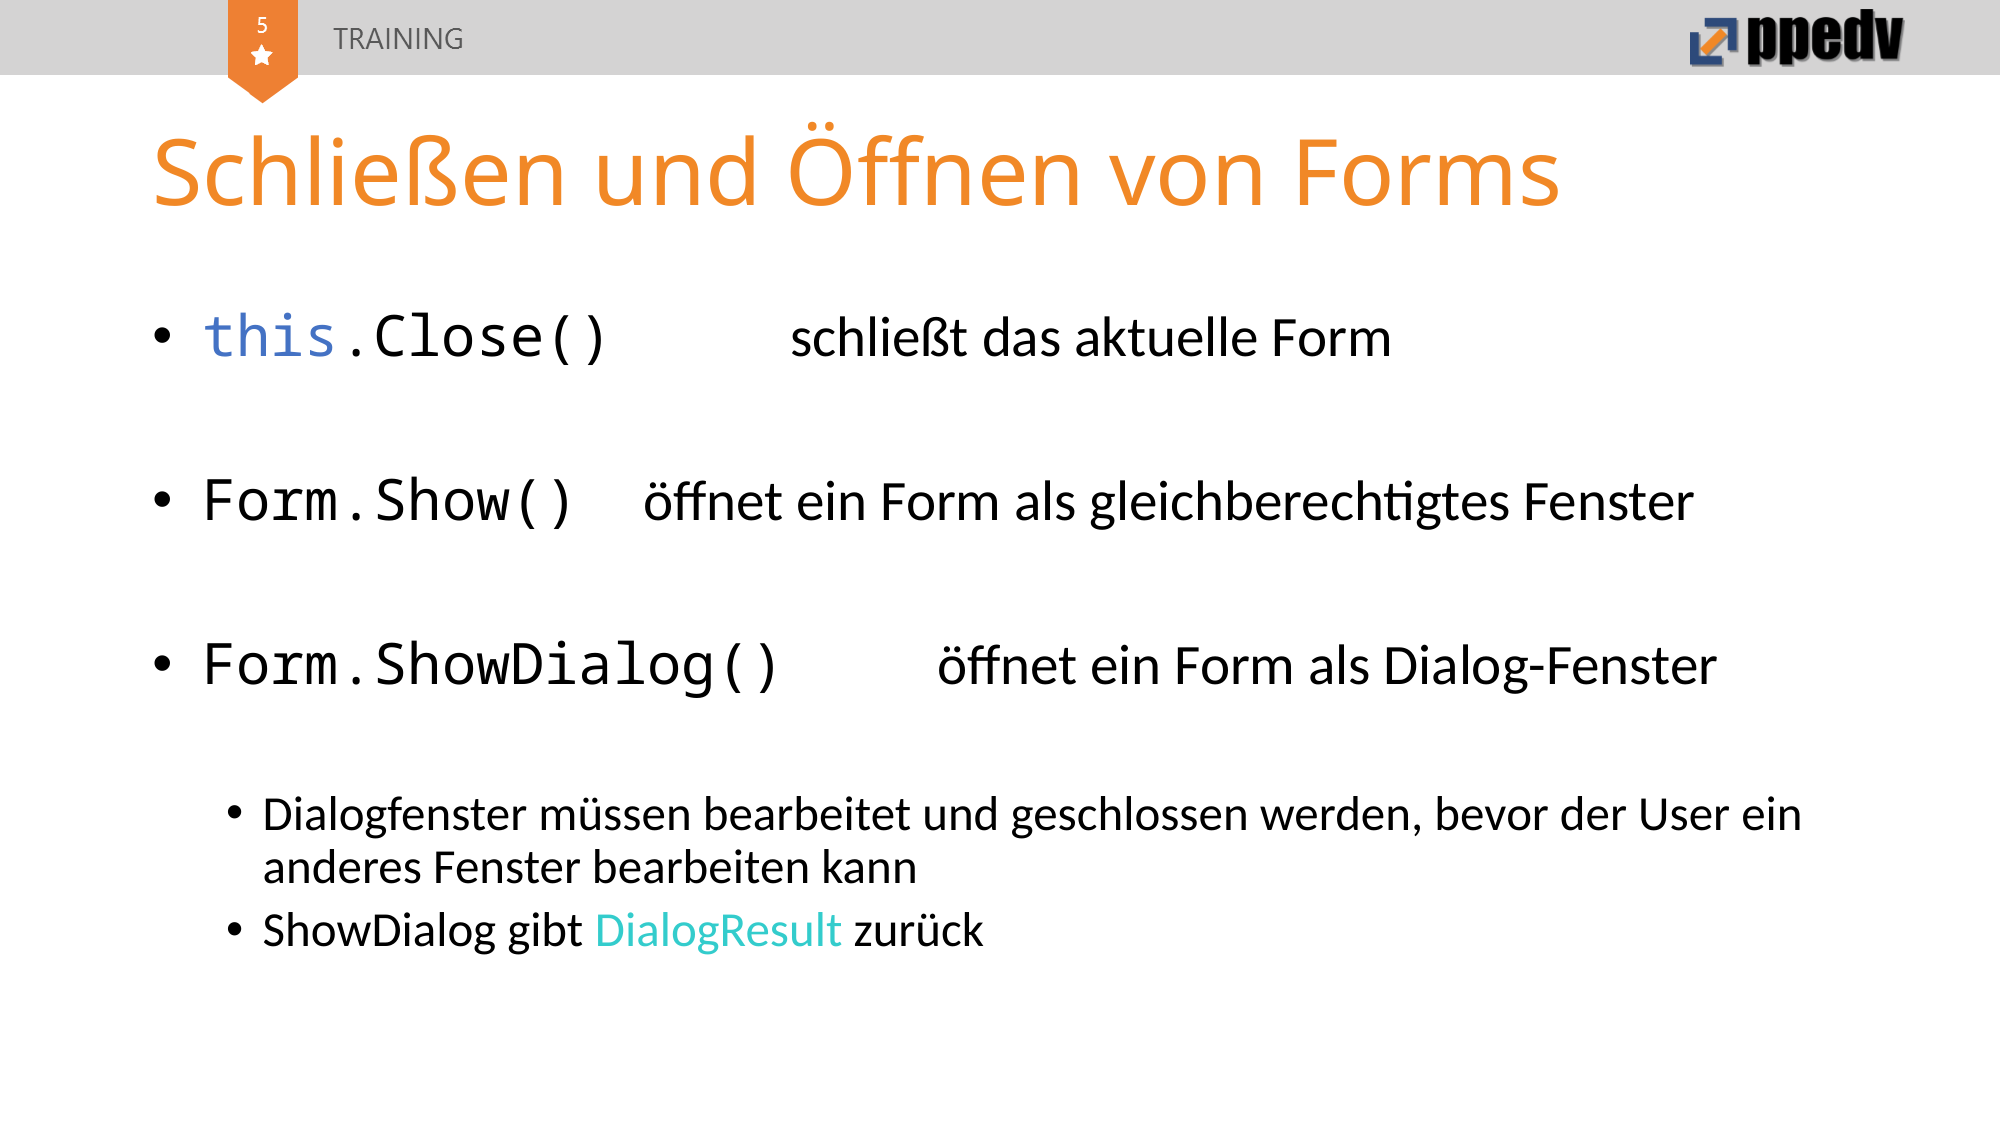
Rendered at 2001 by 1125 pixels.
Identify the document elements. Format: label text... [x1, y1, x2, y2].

list this.Close() schließt das aktuelle Form Form.Show() öffnet ein Form als gleichberechtigtes Fenster Form.ShowDialog() öffnet ein Form als Dialog-Fenster Dialogfenster müssen bearbeitet und geschlossen werden, bevor der User ein anderes Fenster bearbeiten kann ShowDialog gibt DialogResult zurück [137, 299, 1893, 1014]
title Schließen und Öffnen von Forms [137, 75, 1863, 278]
picture [0, 0, 2000, 104]
